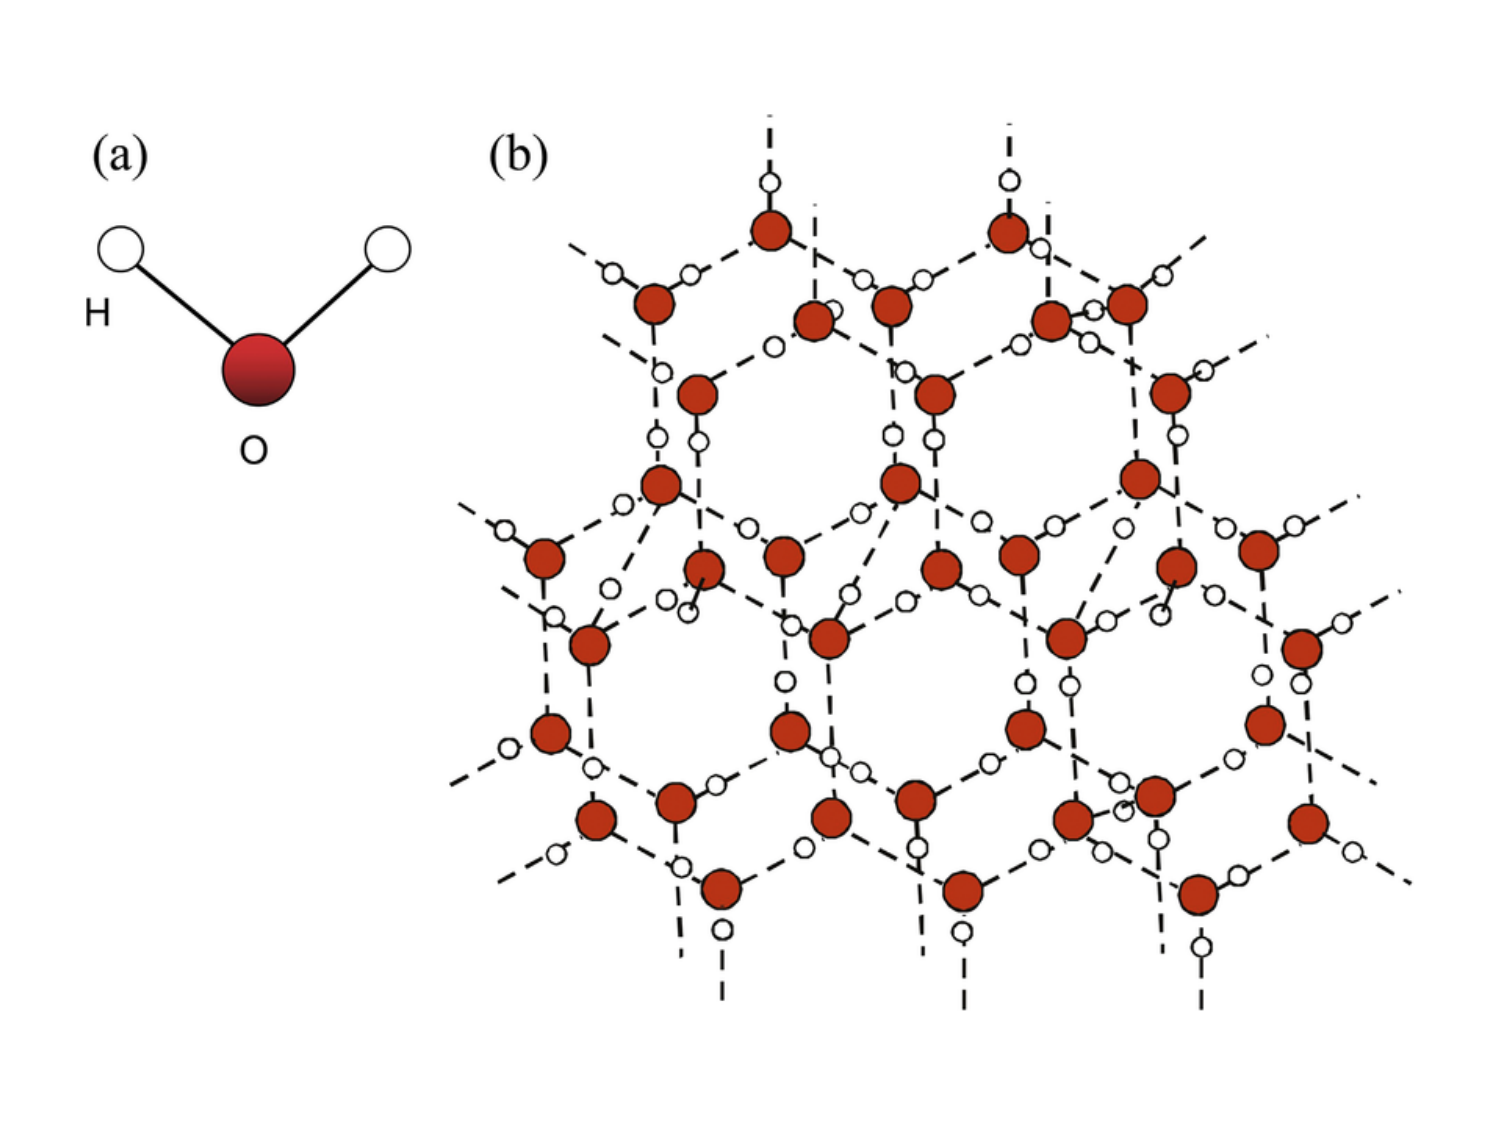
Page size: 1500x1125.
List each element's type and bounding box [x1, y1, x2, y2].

picture [85, 112, 1415, 1012]
